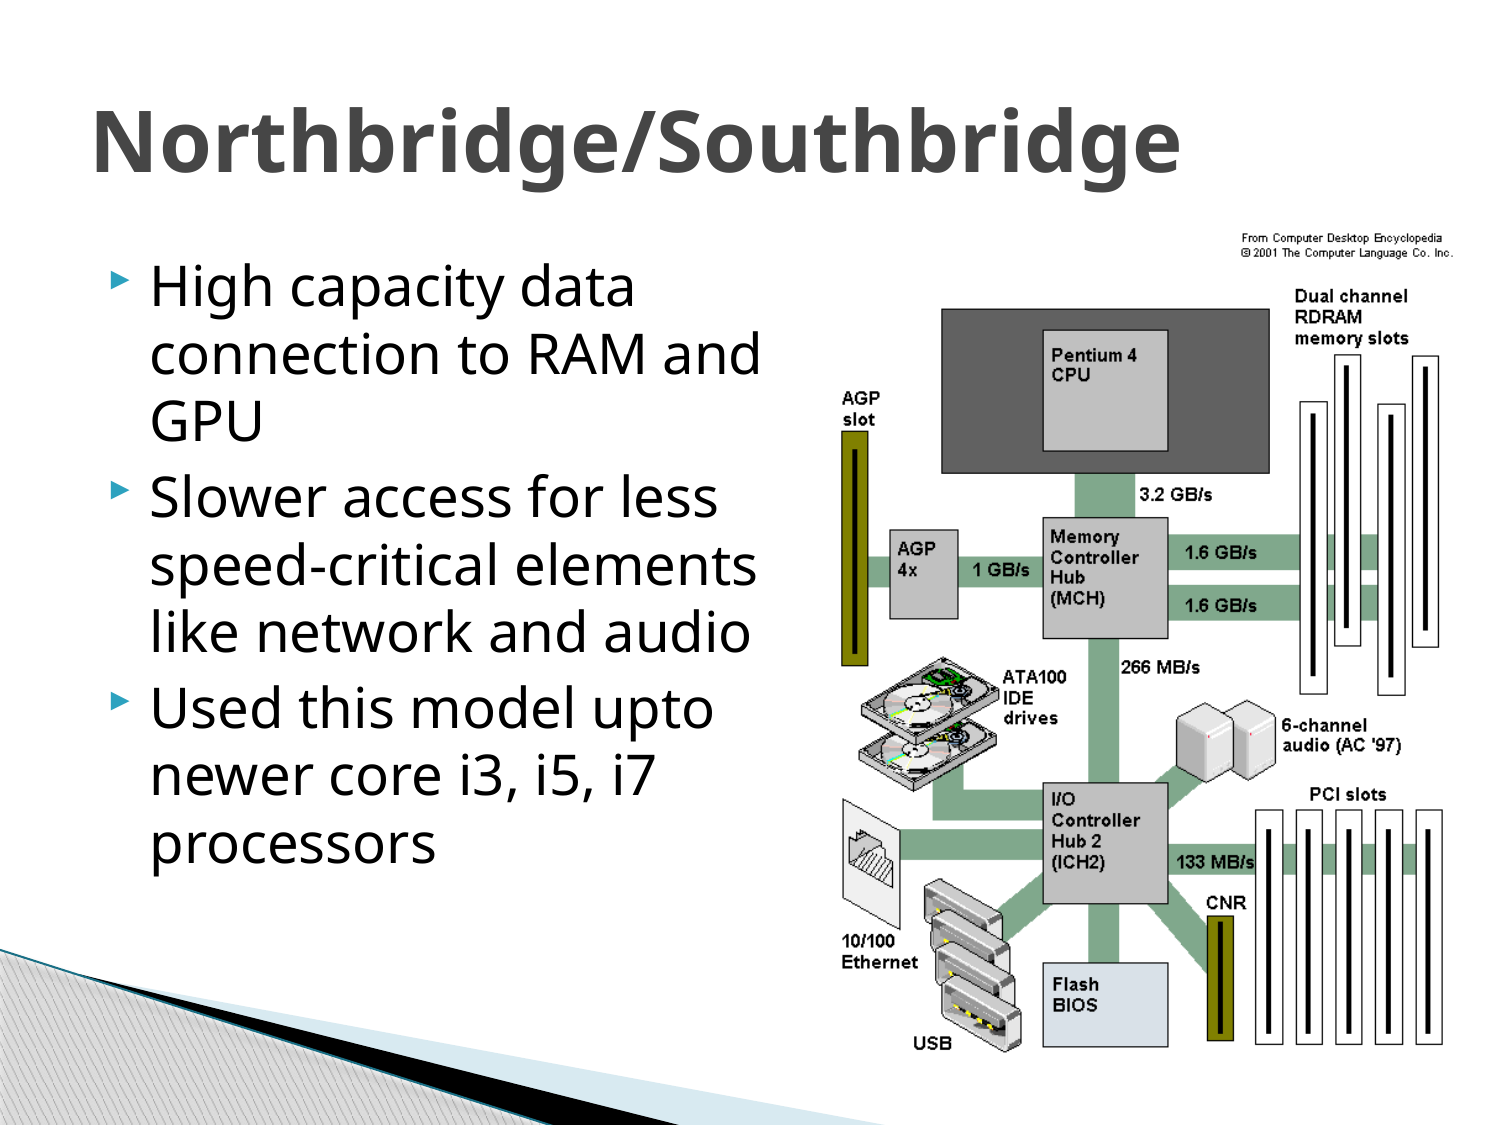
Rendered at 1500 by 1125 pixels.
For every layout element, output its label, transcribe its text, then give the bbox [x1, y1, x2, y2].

picture [829, 231, 1454, 1072]
title Northbridge/Southbridge [75, 45, 1425, 233]
list High capacity data connection to RAM and GPU Slower access for less speed-critical elements like network and audio Used this model upto newer core i3, i5, i7 processors [75, 243, 786, 986]
